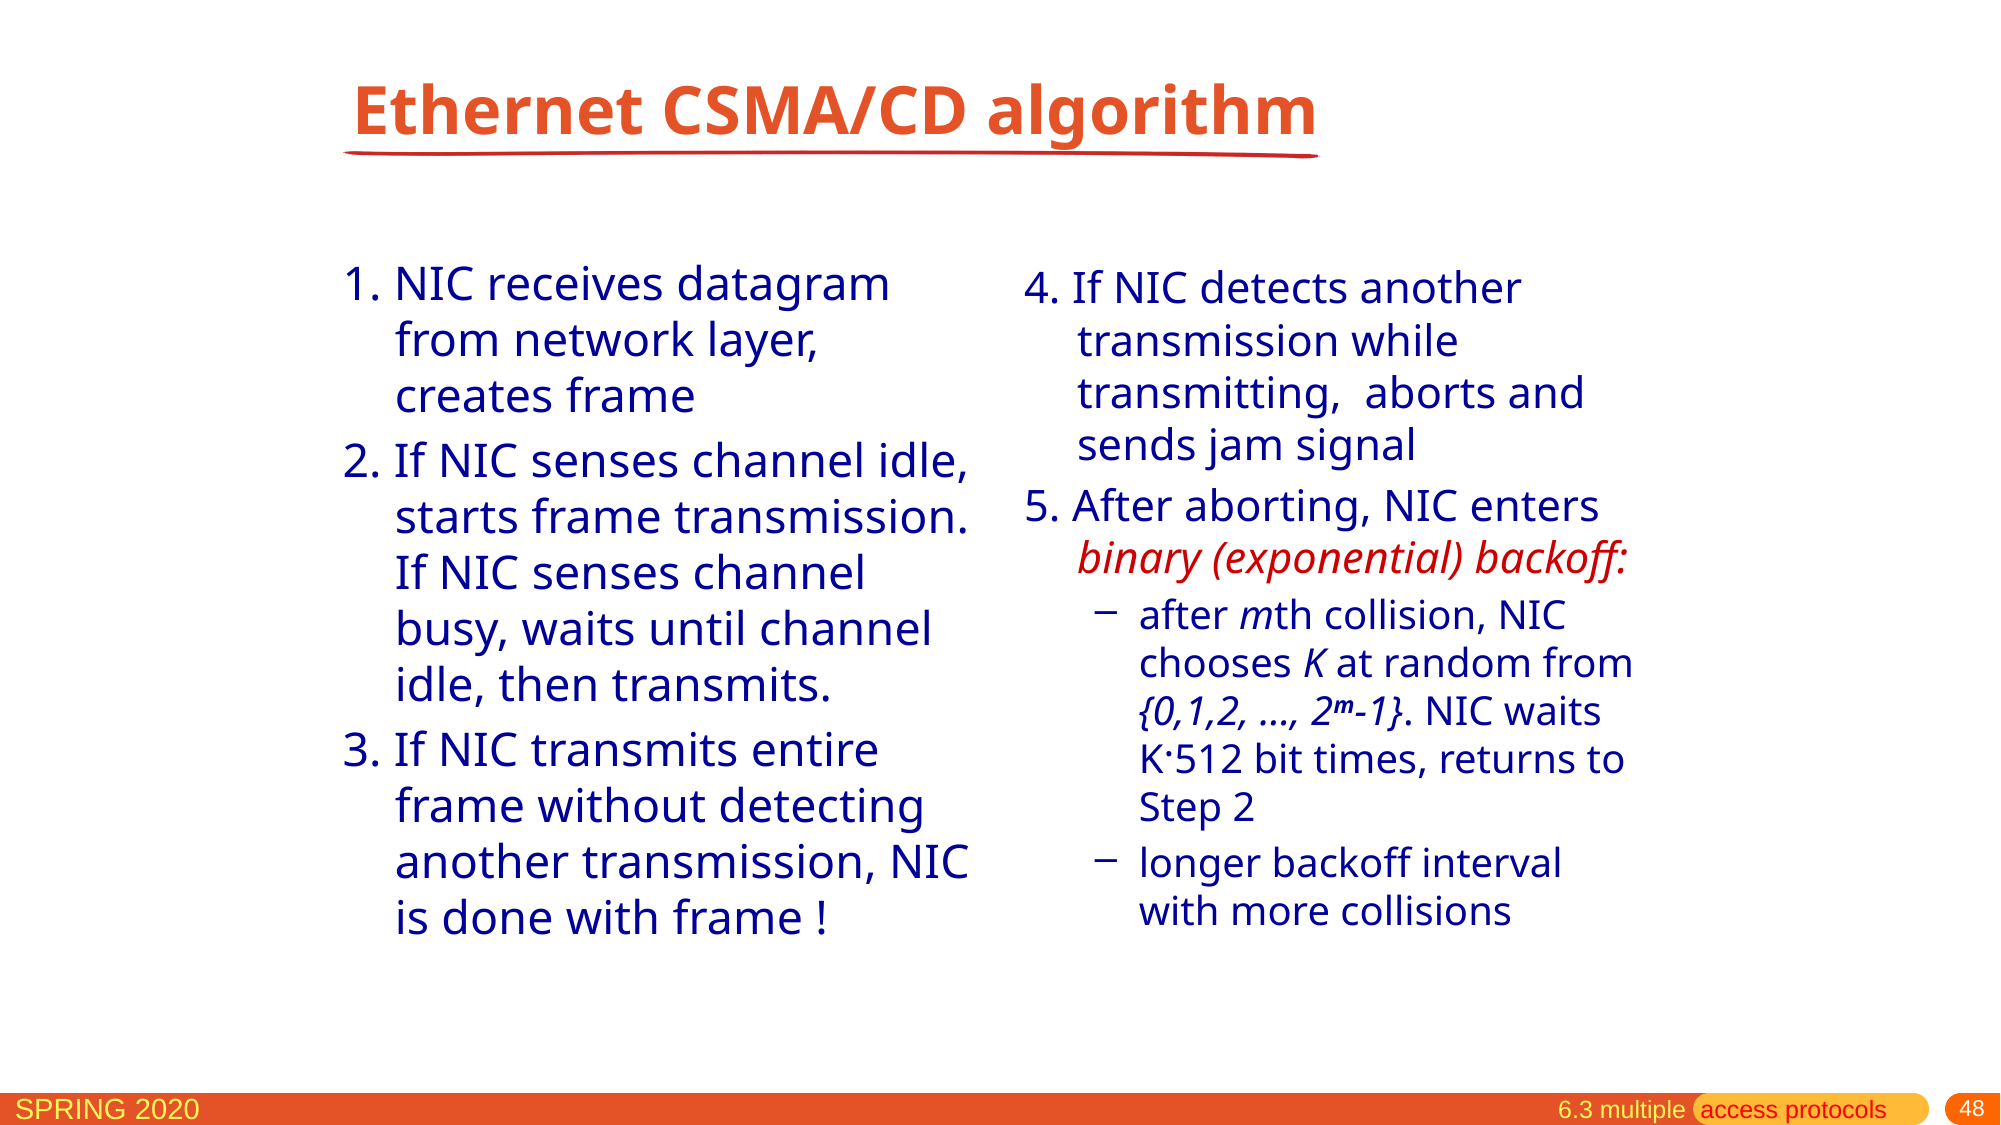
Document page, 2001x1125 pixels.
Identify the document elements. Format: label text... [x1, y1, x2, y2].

text_box 6.3 multiple access protocols [1543, 1086, 1910, 1125]
list 4. If NIC detects another transmission while transmitting, aborts and sends jam signal 5. After aborting, NIC enters binary (exponential) backoff: after mth collision, NIC chooses K at random from {0,1,2, …, 2m-1}. NIC waits K·512 bit times, returns to Step 2 longer backoff interval with more collisions [1009, 253, 1660, 1016]
title Ethernet CSMA/CD algorithm [337, 13, 1613, 202]
list 1. NIC receives datagram from network layer, creates frame 2. If NIC senses channel idle, starts frame transmission. If NIC senses channel busy, waits until channel idle, then transmits. 3. If NIC transmits entire frame without detecting another transmission, NIC is done with frame ! [327, 246, 991, 1009]
picture [338, 148, 1331, 162]
